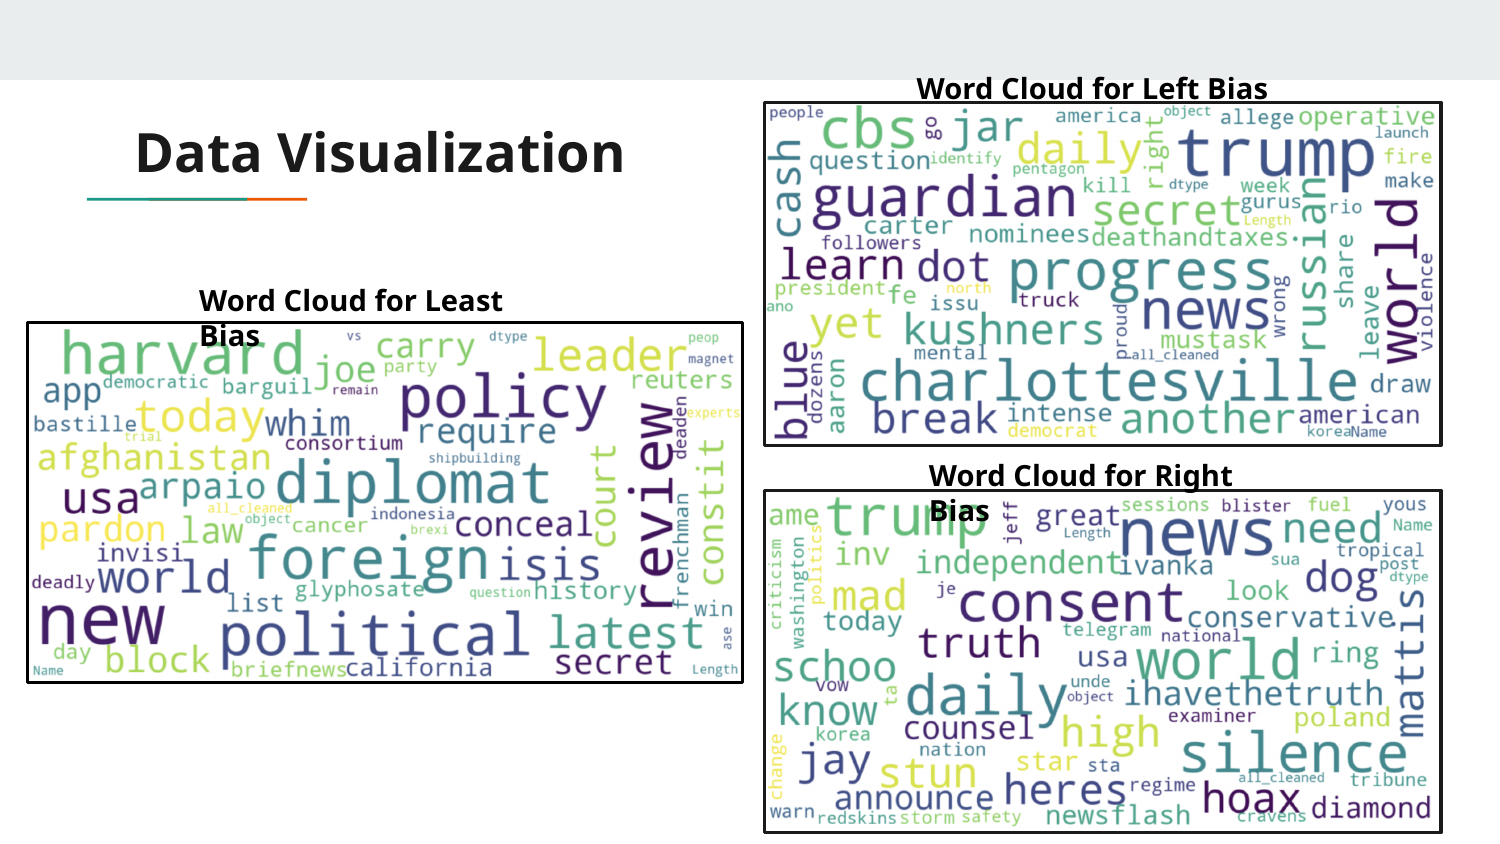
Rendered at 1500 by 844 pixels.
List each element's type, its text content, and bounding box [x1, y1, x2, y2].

picture [29, 324, 742, 682]
picture [765, 103, 1440, 444]
text_box Word Cloud for Right Bias [913, 452, 1317, 480]
title Data Visualization [119, 103, 763, 192]
text_box Word Cloud for Least Bias [184, 267, 587, 305]
text_box Word Cloud for Left Bias [901, 55, 1304, 93]
picture [765, 491, 1440, 832]
